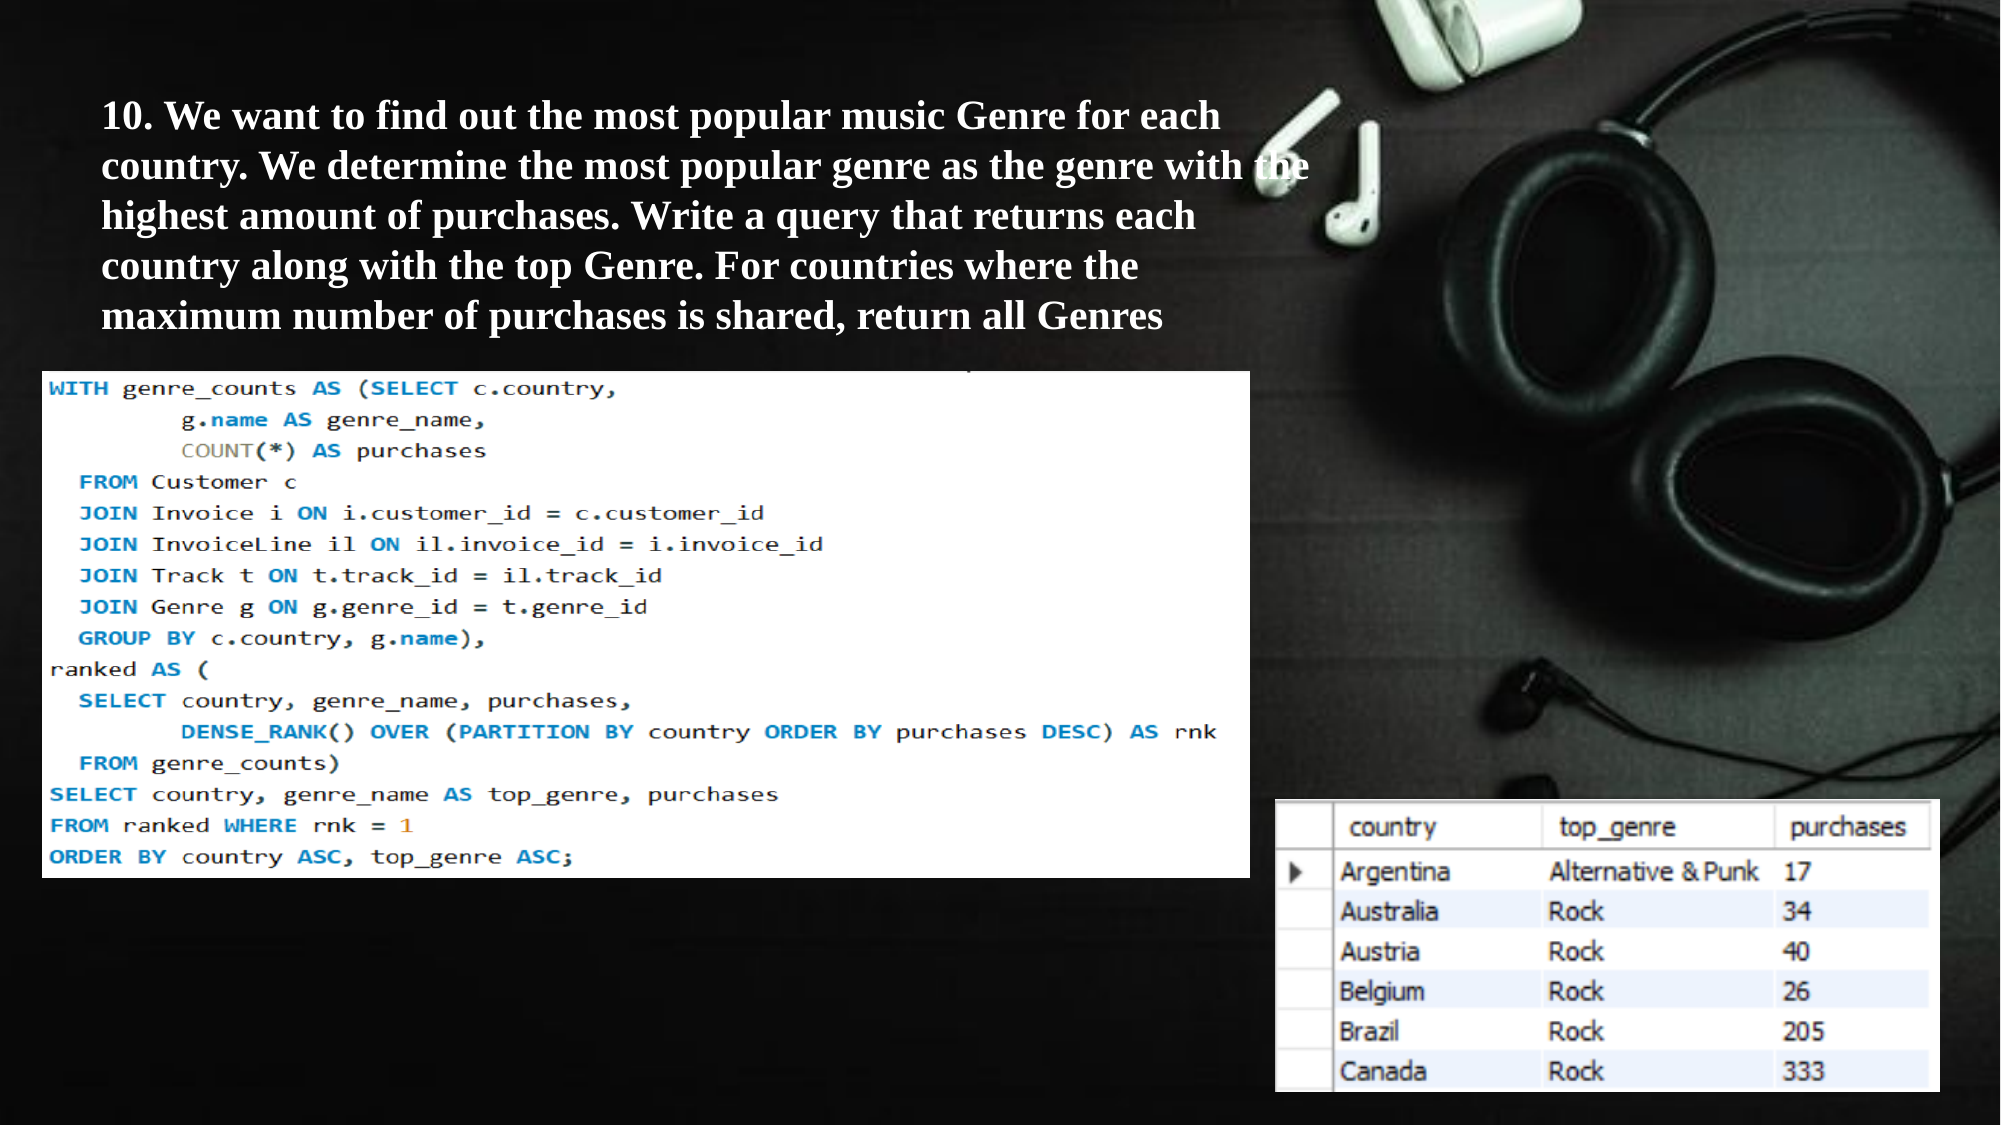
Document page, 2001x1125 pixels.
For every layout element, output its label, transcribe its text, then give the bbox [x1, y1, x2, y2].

picture [0, 0, 2001, 1125]
text_box 10. We want to find out the most popular music Genre for each country. We determine the most popular genre as the genre with the highest amount of purchases. Write a query that returns each country along with the top Genre. For countries where the maximum number of purchases is shared, return all Genres [86, 80, 1338, 395]
